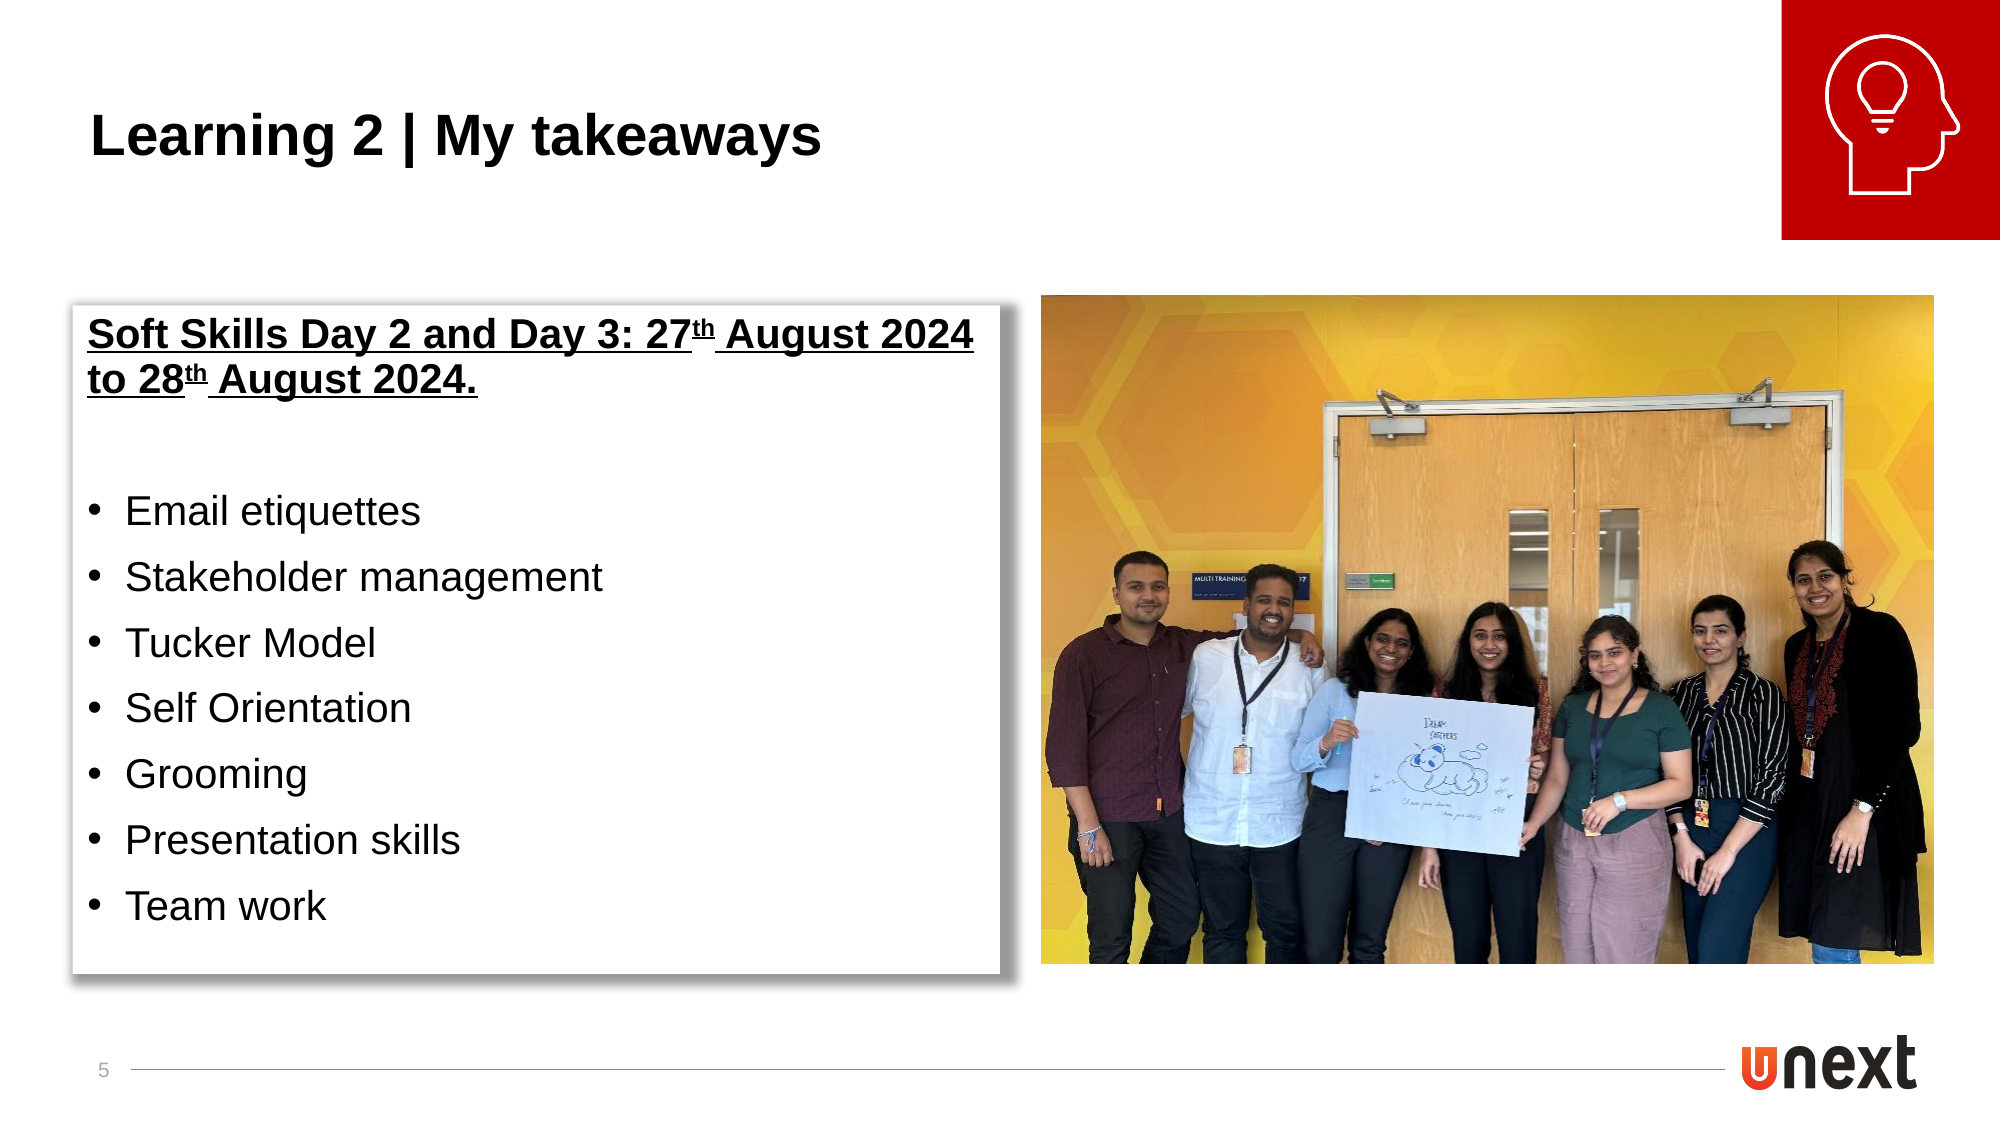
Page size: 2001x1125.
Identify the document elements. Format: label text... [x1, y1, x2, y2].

text_box [1781, 0, 2000, 241]
slide_number 5 [48, 1047, 110, 1091]
text_box Soft Skills Day 2 and Day 3: 27th August 2024 to 28th August 2024. Email etiquettes Stakeholder management Tucker Model Self Orientation Grooming Presentation skills Team work [72, 305, 1000, 974]
picture [1041, 295, 1934, 964]
title Learning 2 | My takeaways [76, 78, 1797, 196]
picture [1742, 1035, 1917, 1090]
picture [1797, 23, 1988, 214]
